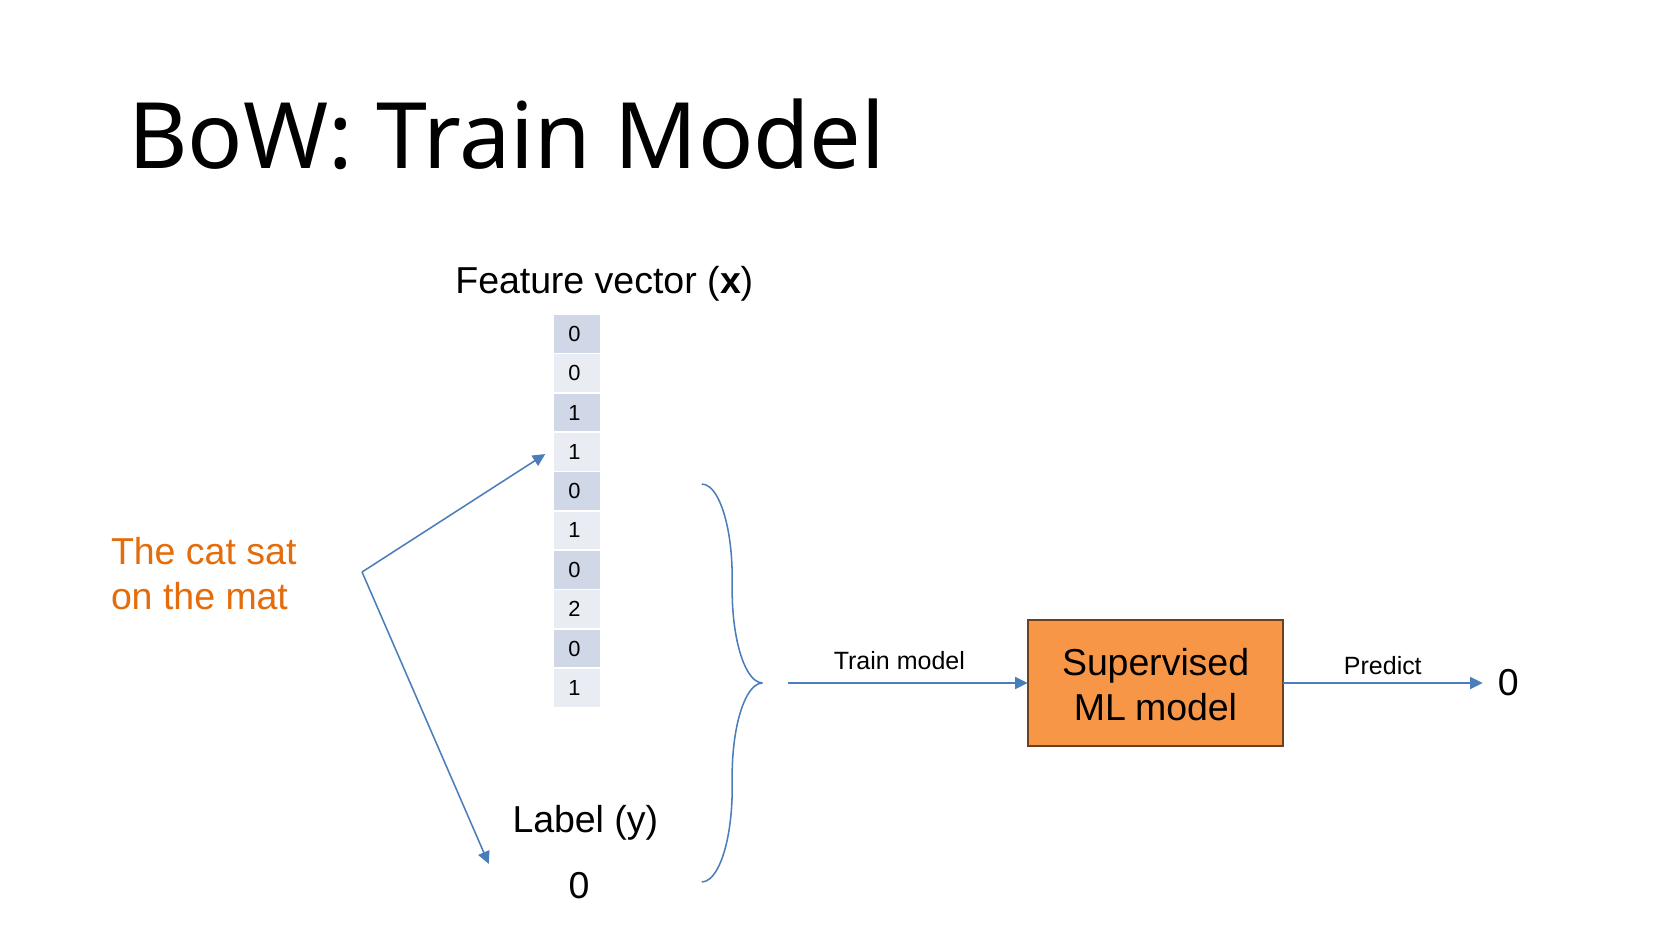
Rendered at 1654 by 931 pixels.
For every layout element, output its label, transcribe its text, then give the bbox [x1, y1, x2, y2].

text_box Label (y) [497, 787, 674, 847]
text_box Predict [1329, 642, 1437, 682]
table_cell 1 [554, 394, 600, 431]
table_cell 2 [554, 590, 600, 628]
table_cell 1 [554, 512, 600, 549]
text_box Train model [819, 637, 981, 682]
text_box Feature vector (x) [440, 248, 769, 308]
table_cell 0 [554, 354, 600, 392]
text_box 0 [1483, 650, 1534, 710]
text_box 0 [553, 853, 605, 914]
table_header 0 [554, 315, 600, 353]
table_cell 0 [554, 551, 600, 589]
text_box [701, 483, 763, 883]
table_cell 1 [554, 669, 600, 707]
text_box BoW: Train Model [113, 49, 1540, 230]
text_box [361, 572, 489, 865]
table_cell 0 [554, 630, 600, 667]
table_cell 0 [554, 472, 600, 510]
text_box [361, 453, 546, 573]
table_cell 1 [554, 433, 600, 471]
text_box Supervised ML model [1026, 618, 1285, 748]
text_box The cat sat on the mat [96, 519, 356, 625]
